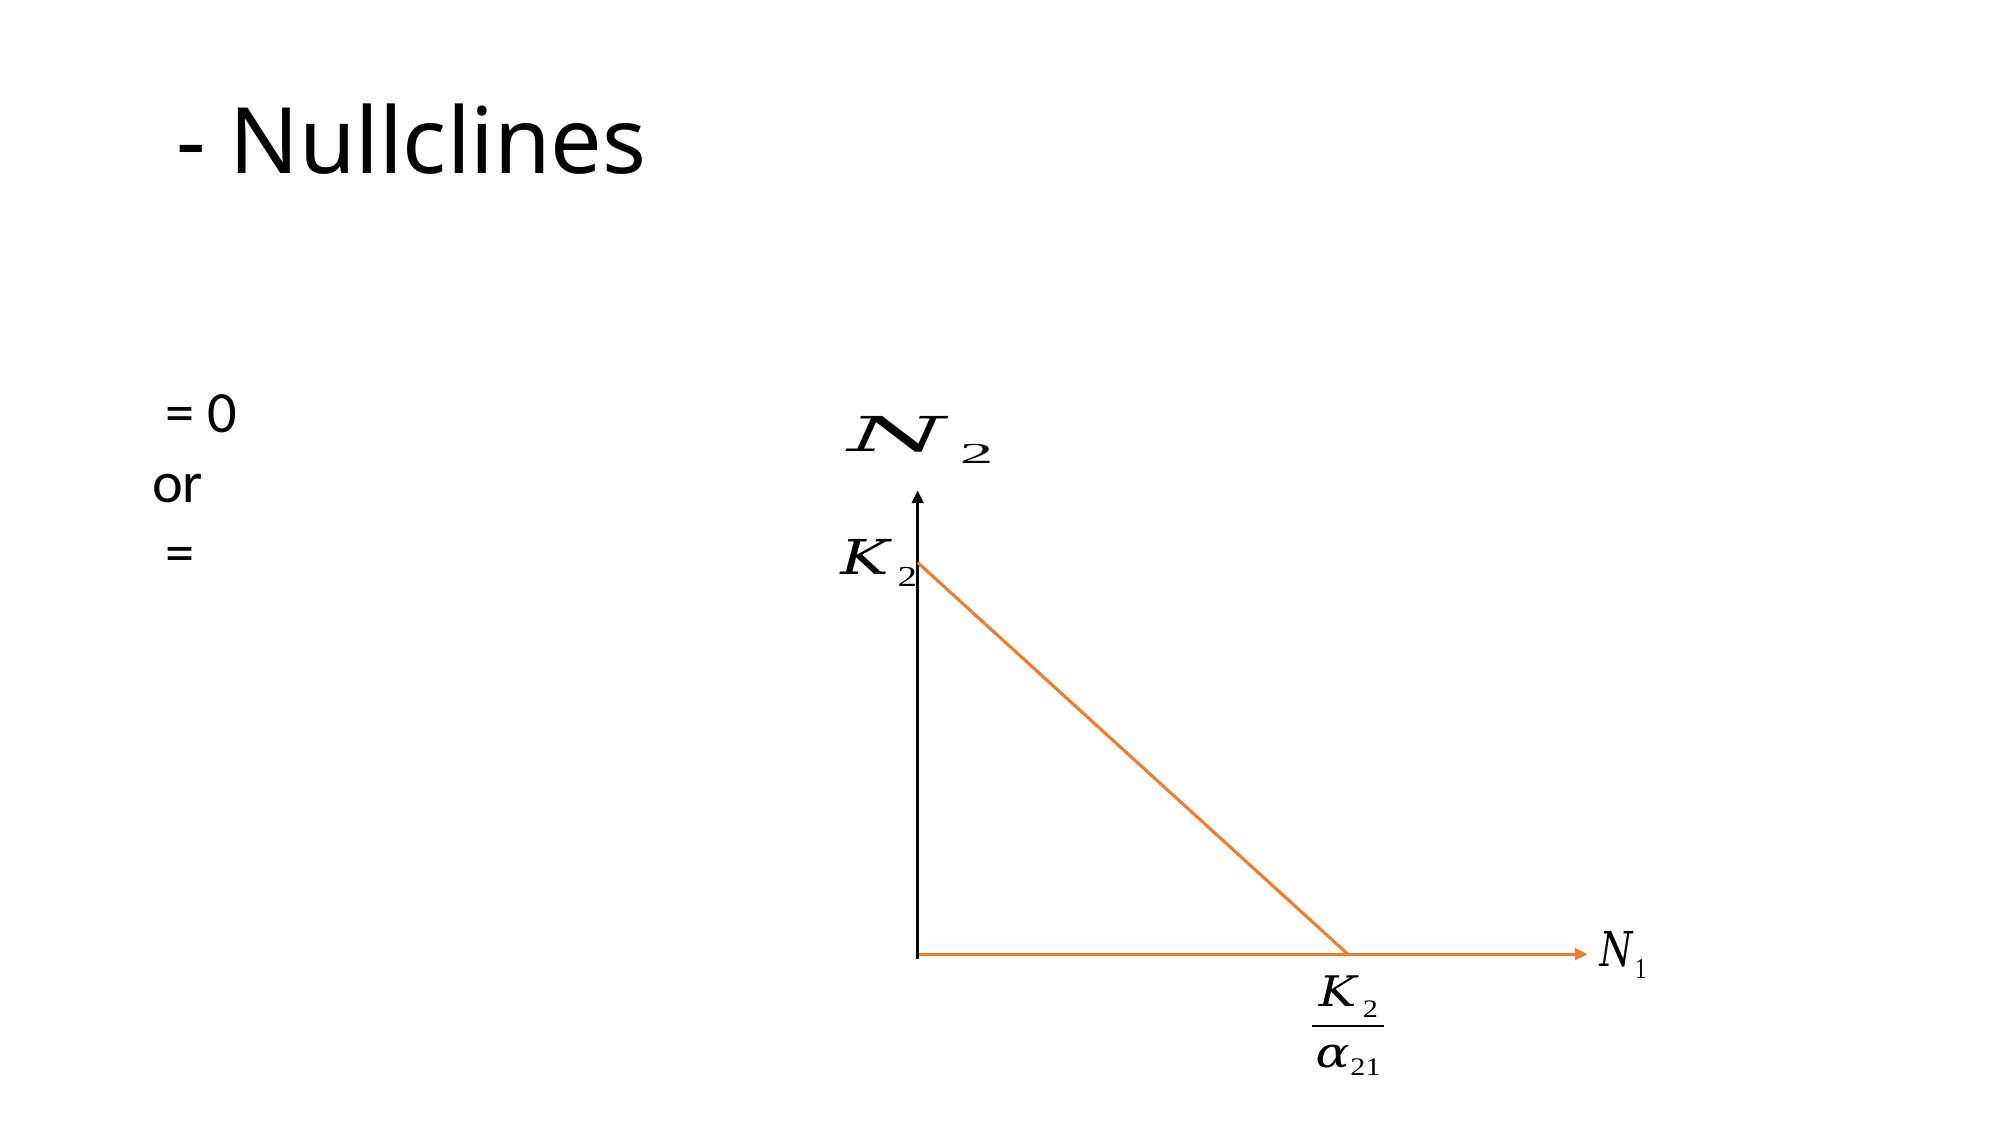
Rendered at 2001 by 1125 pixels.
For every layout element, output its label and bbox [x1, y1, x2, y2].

text_box [917, 562, 1348, 955]
